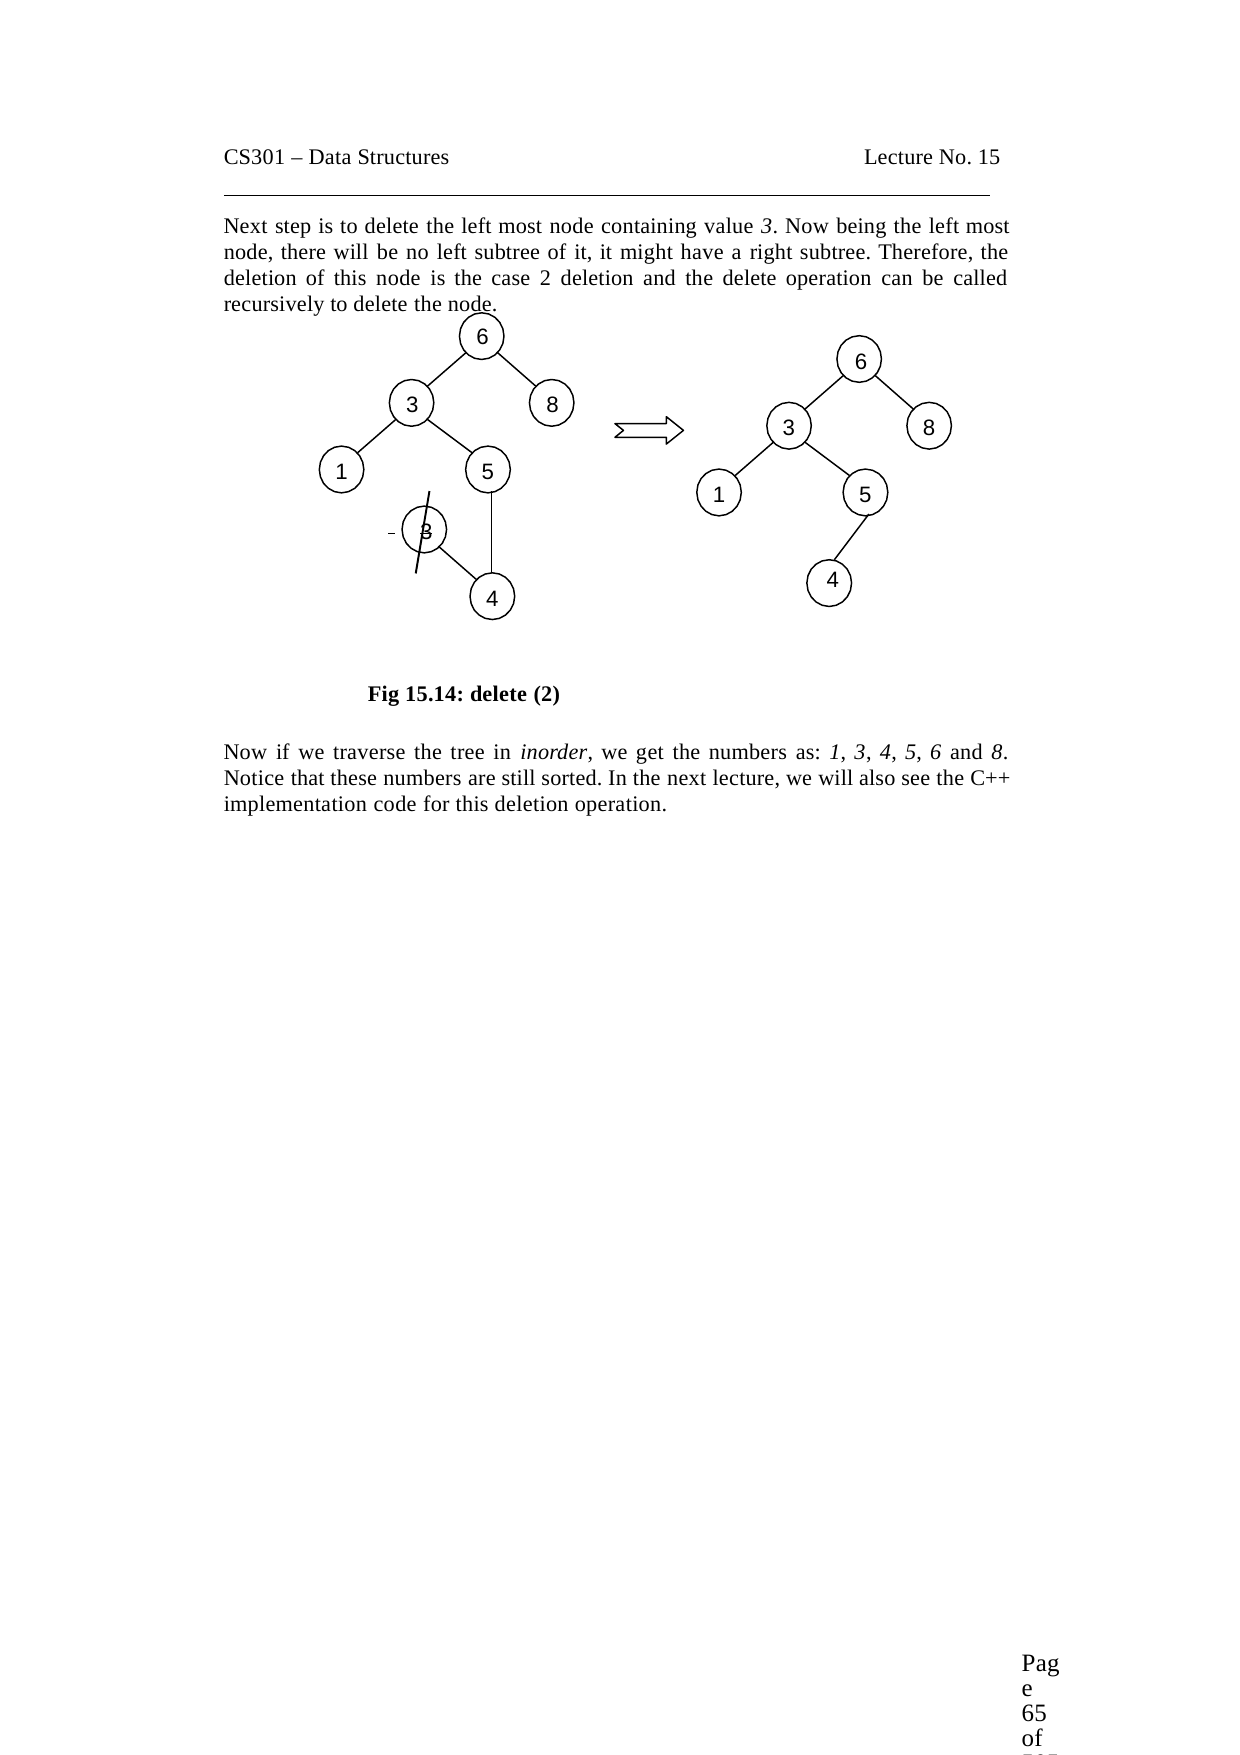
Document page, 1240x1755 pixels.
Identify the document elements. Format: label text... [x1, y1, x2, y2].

text_box 4 [484, 584, 501, 611]
text_box 8 [920, 413, 938, 441]
text_box [696, 469, 742, 516]
text_box Fig 15.14: delete (2) Now if we traverse the tree in inorder, we get the numbers as: 1, 3, 4, 5, 6 and 8. Notice that these numbers are still sorted. In the next lecture, we will also see the C++ implementation code for this deletion operation. [221, 679, 1018, 818]
text_box [426, 506, 443, 517]
text_box [614, 416, 684, 445]
text_box [394, 418, 429, 427]
text_box 1 [333, 457, 351, 484]
text_box 5 [857, 480, 874, 507]
slide_number Page 65 of 505 [1019, 1651, 1065, 1755]
text_box [535, 418, 569, 427]
text_box [843, 469, 888, 516]
text_box CS301 – Data Structures Lecture No. 15 Next step is to delete the left most node containing value 3. Now being the left most node, there will be no left subtree of it, it might have a right subtree. Therefore, the deletion of this node is the case 2 deletion and the delete operation can be called recursively to delete the node. 6 6 3 8 [221, 142, 1018, 418]
text_box 3 [421, 517, 473, 545]
text_box [766, 402, 812, 450]
text_box 3 [386, 517, 424, 545]
text_box [470, 572, 515, 620]
text_box [420, 545, 441, 553]
text_box [319, 446, 364, 493]
text_box 3 [780, 413, 798, 441]
text_box [407, 545, 420, 552]
text_box [806, 559, 852, 607]
text_box [906, 402, 952, 450]
text_box 5 [479, 457, 497, 484]
text_box 4 [824, 565, 842, 593]
text_box [405, 506, 426, 517]
text_box [465, 446, 511, 493]
text_box 1 [710, 480, 728, 507]
